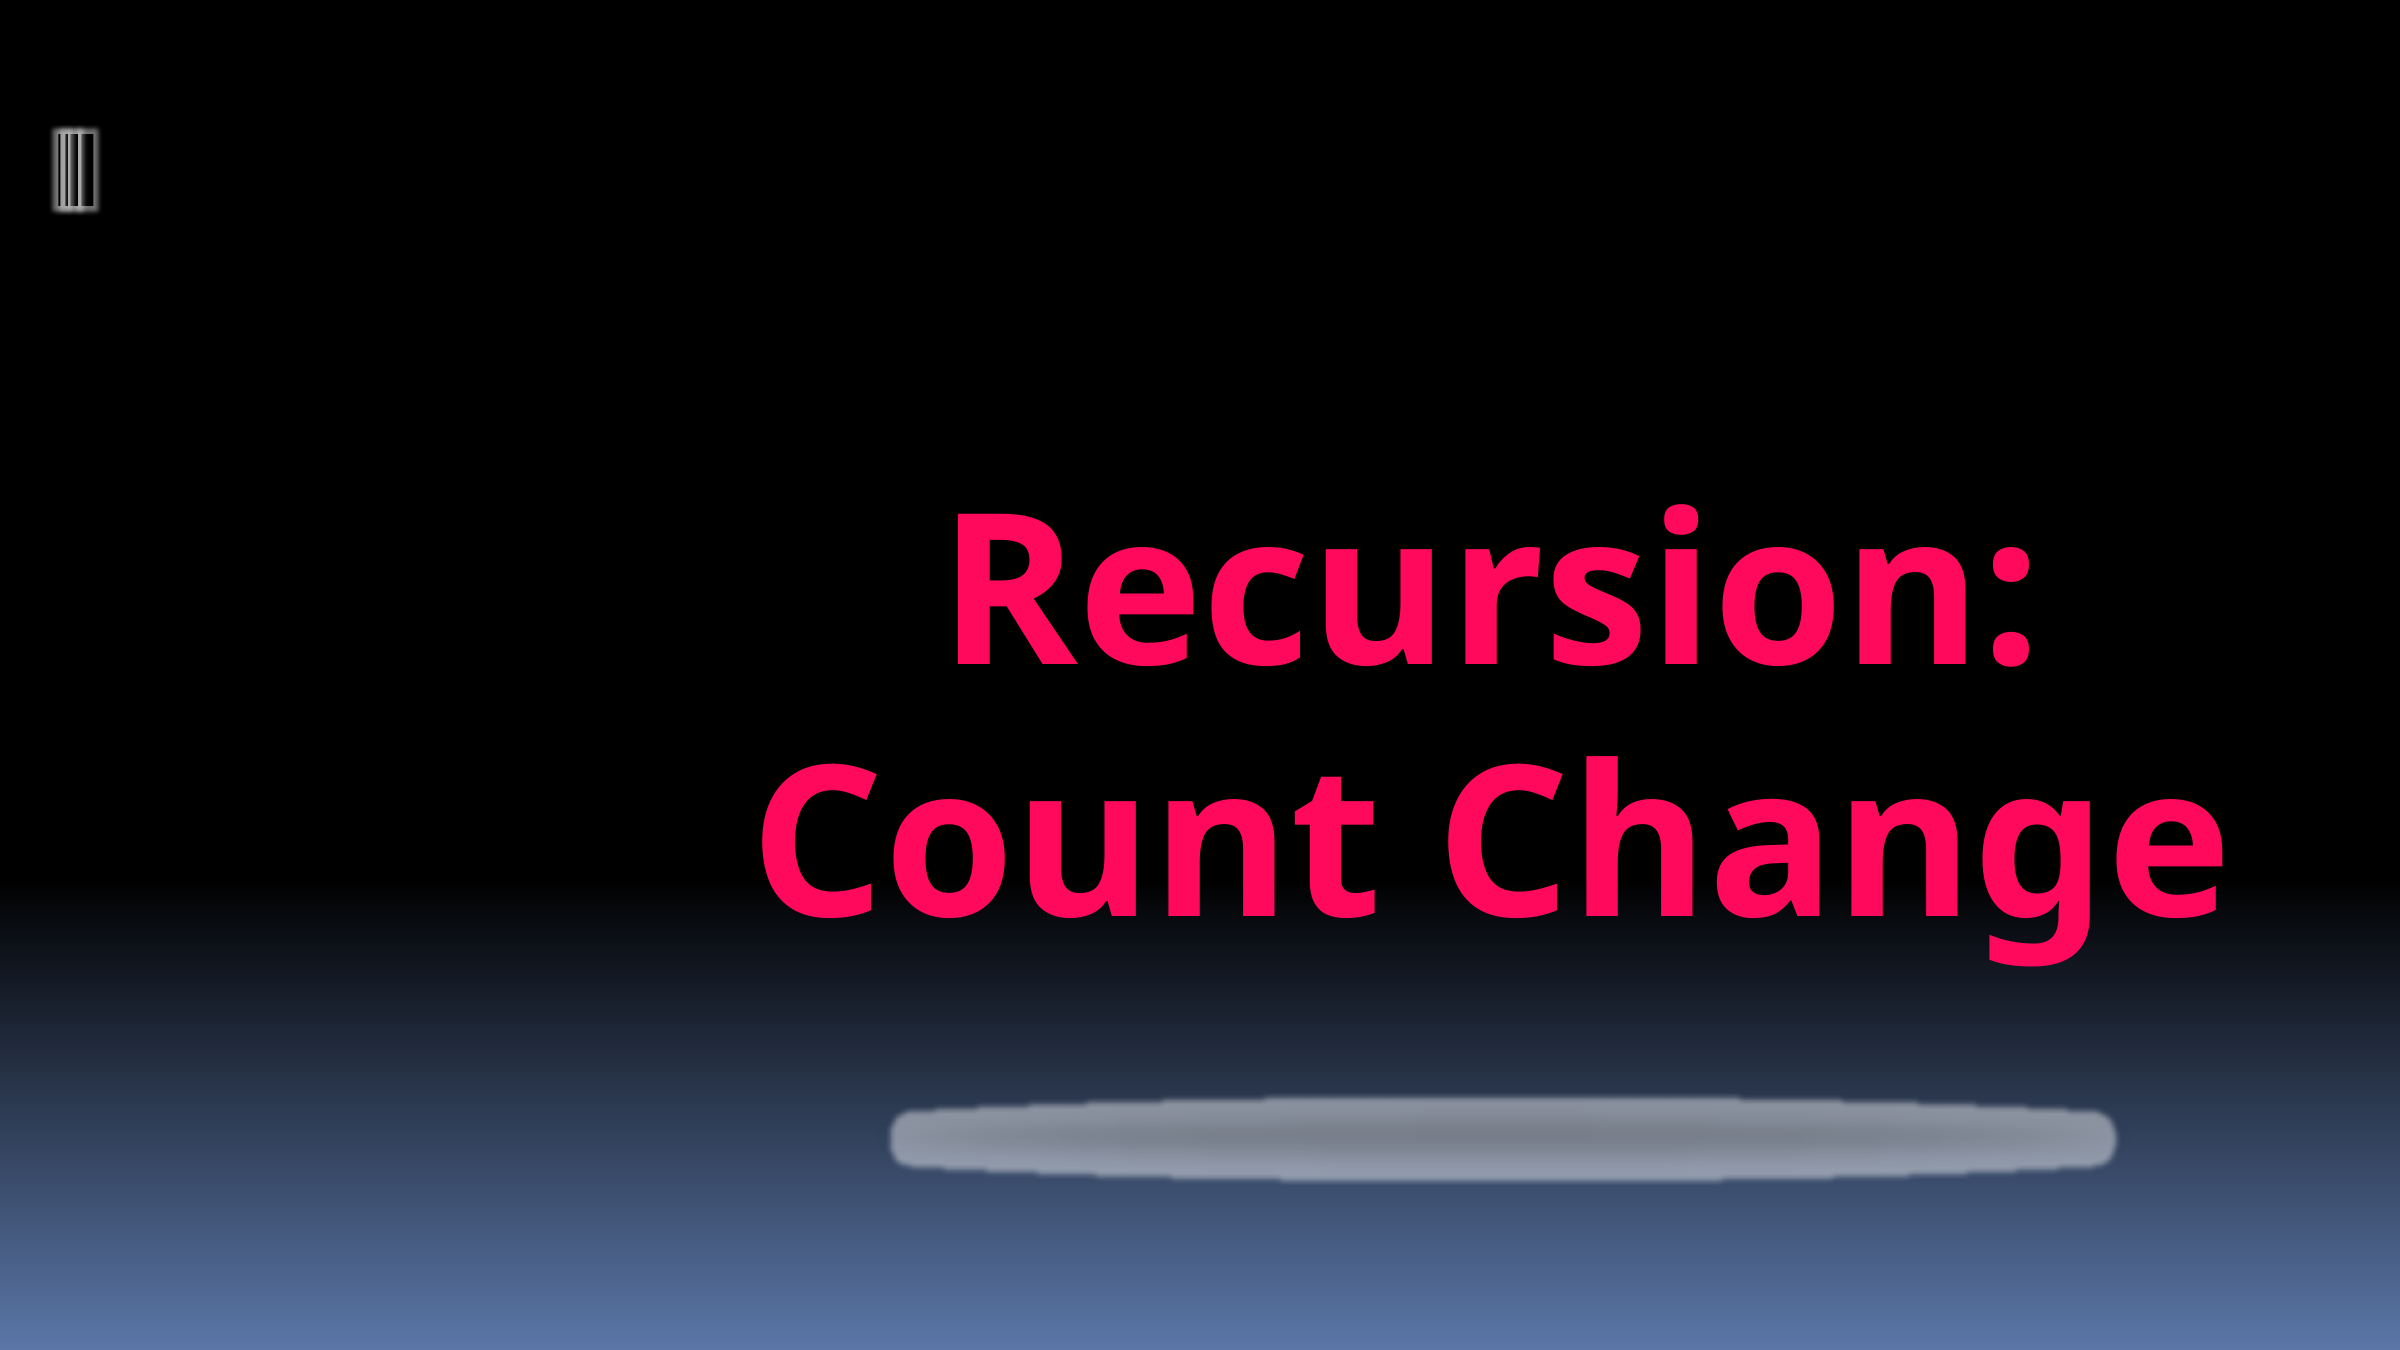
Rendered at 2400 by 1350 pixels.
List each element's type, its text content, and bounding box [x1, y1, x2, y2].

subtitle Recursion: Count Change [699, 557, 2281, 856]
